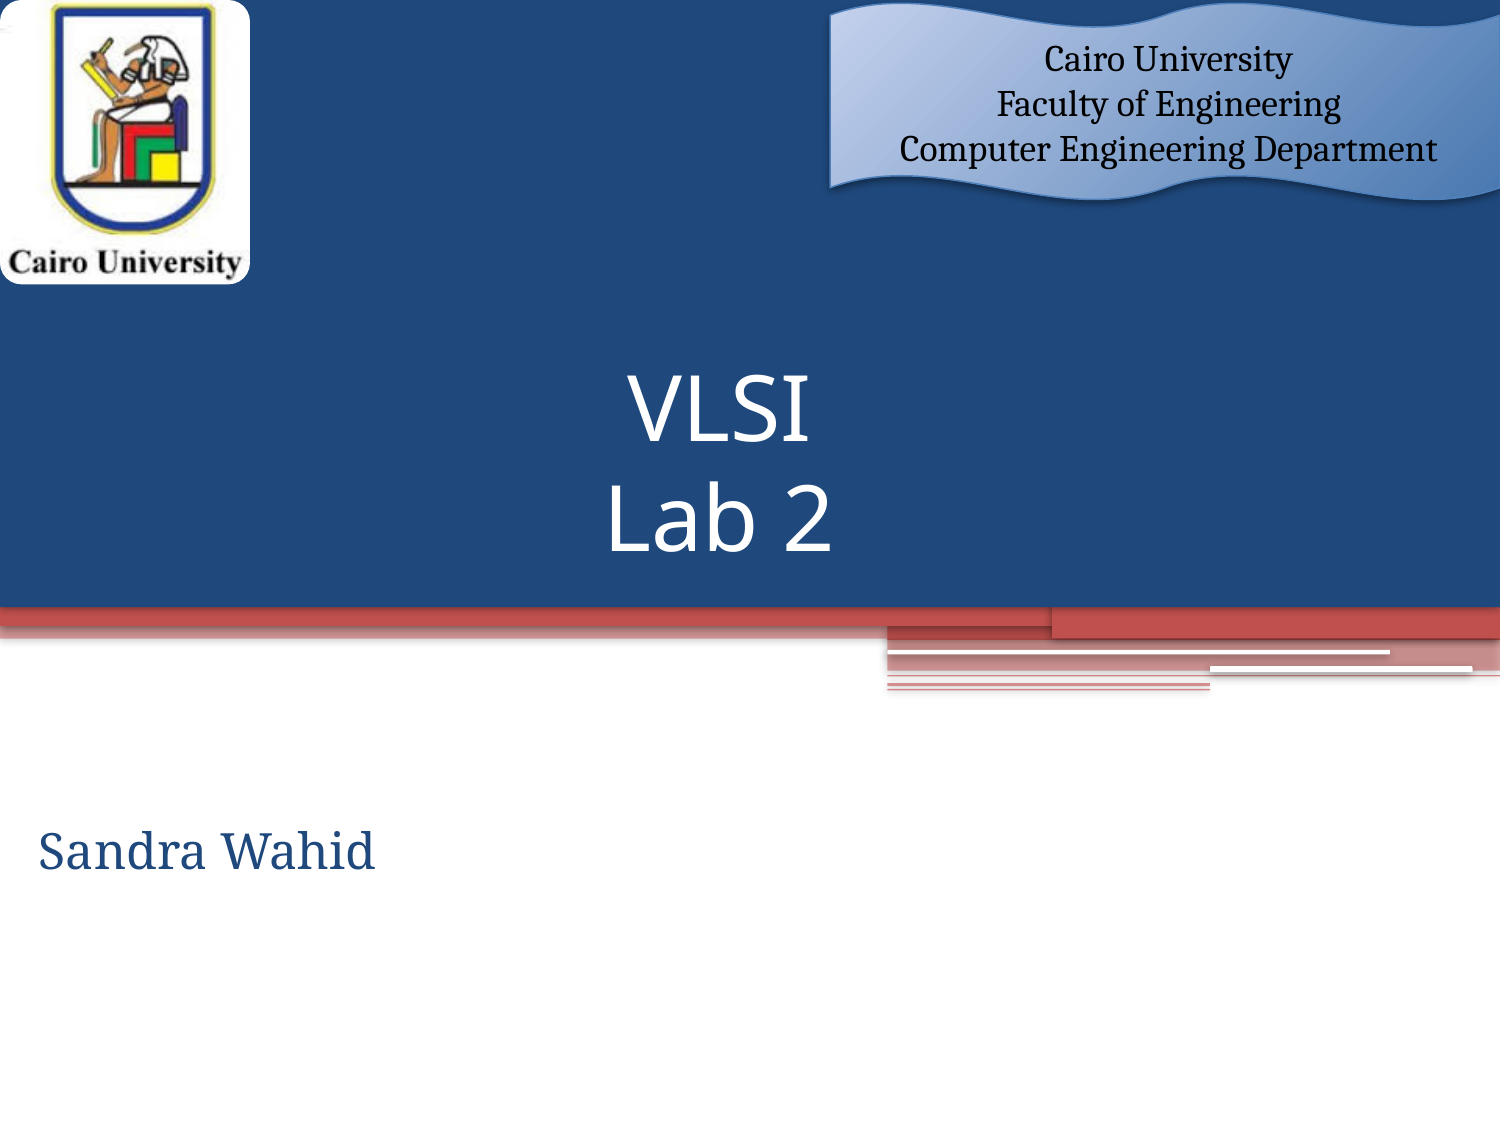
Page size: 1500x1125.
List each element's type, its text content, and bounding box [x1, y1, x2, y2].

title VLSI Lab 2 [37, 335, 1425, 577]
text_box Cairo University Faculty of Engineering Computer Engineering Department [829, 2, 1500, 201]
subtitle Sandra Wahid [13, 812, 826, 913]
picture [0, 0, 251, 285]
